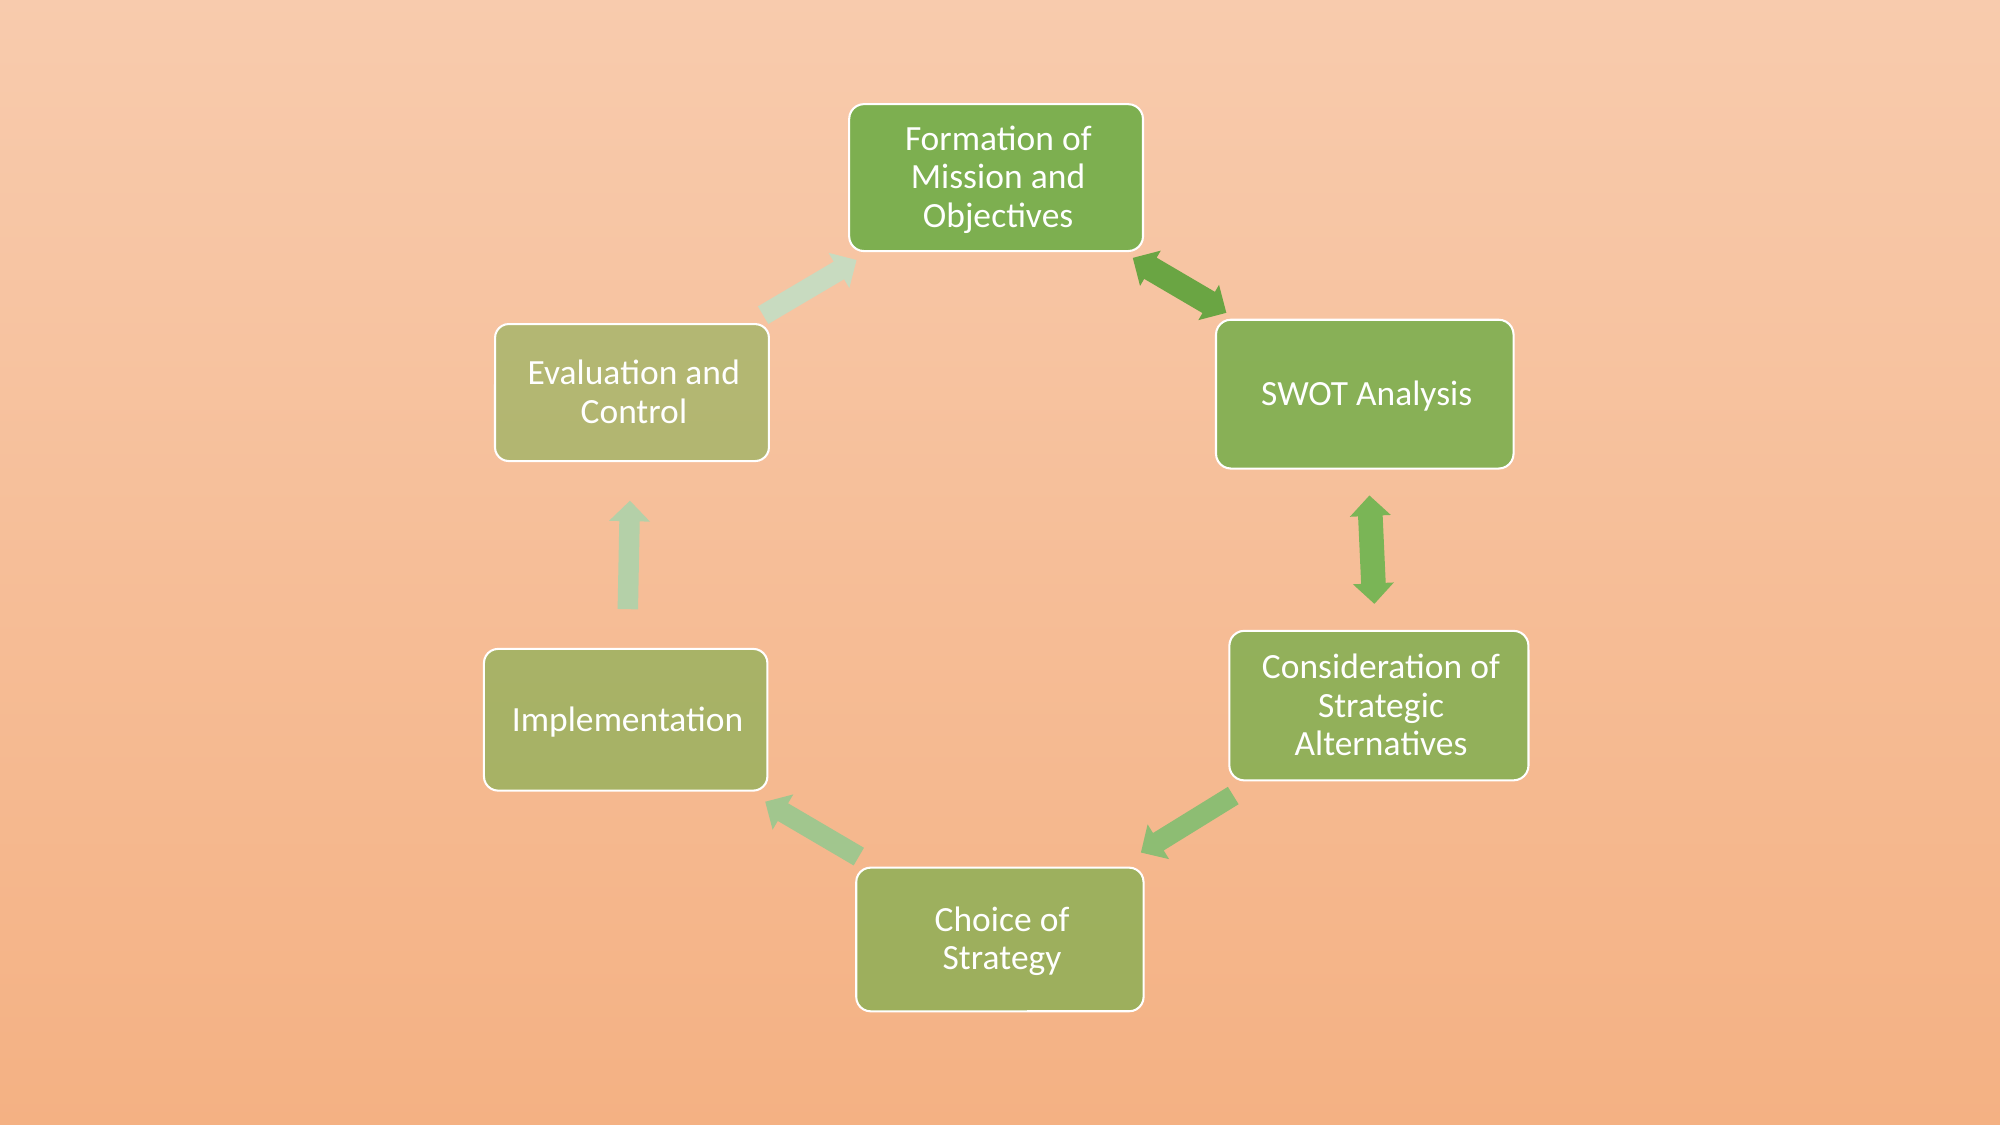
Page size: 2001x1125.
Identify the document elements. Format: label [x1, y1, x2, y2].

text_box [333, 117, 1667, 1007]
